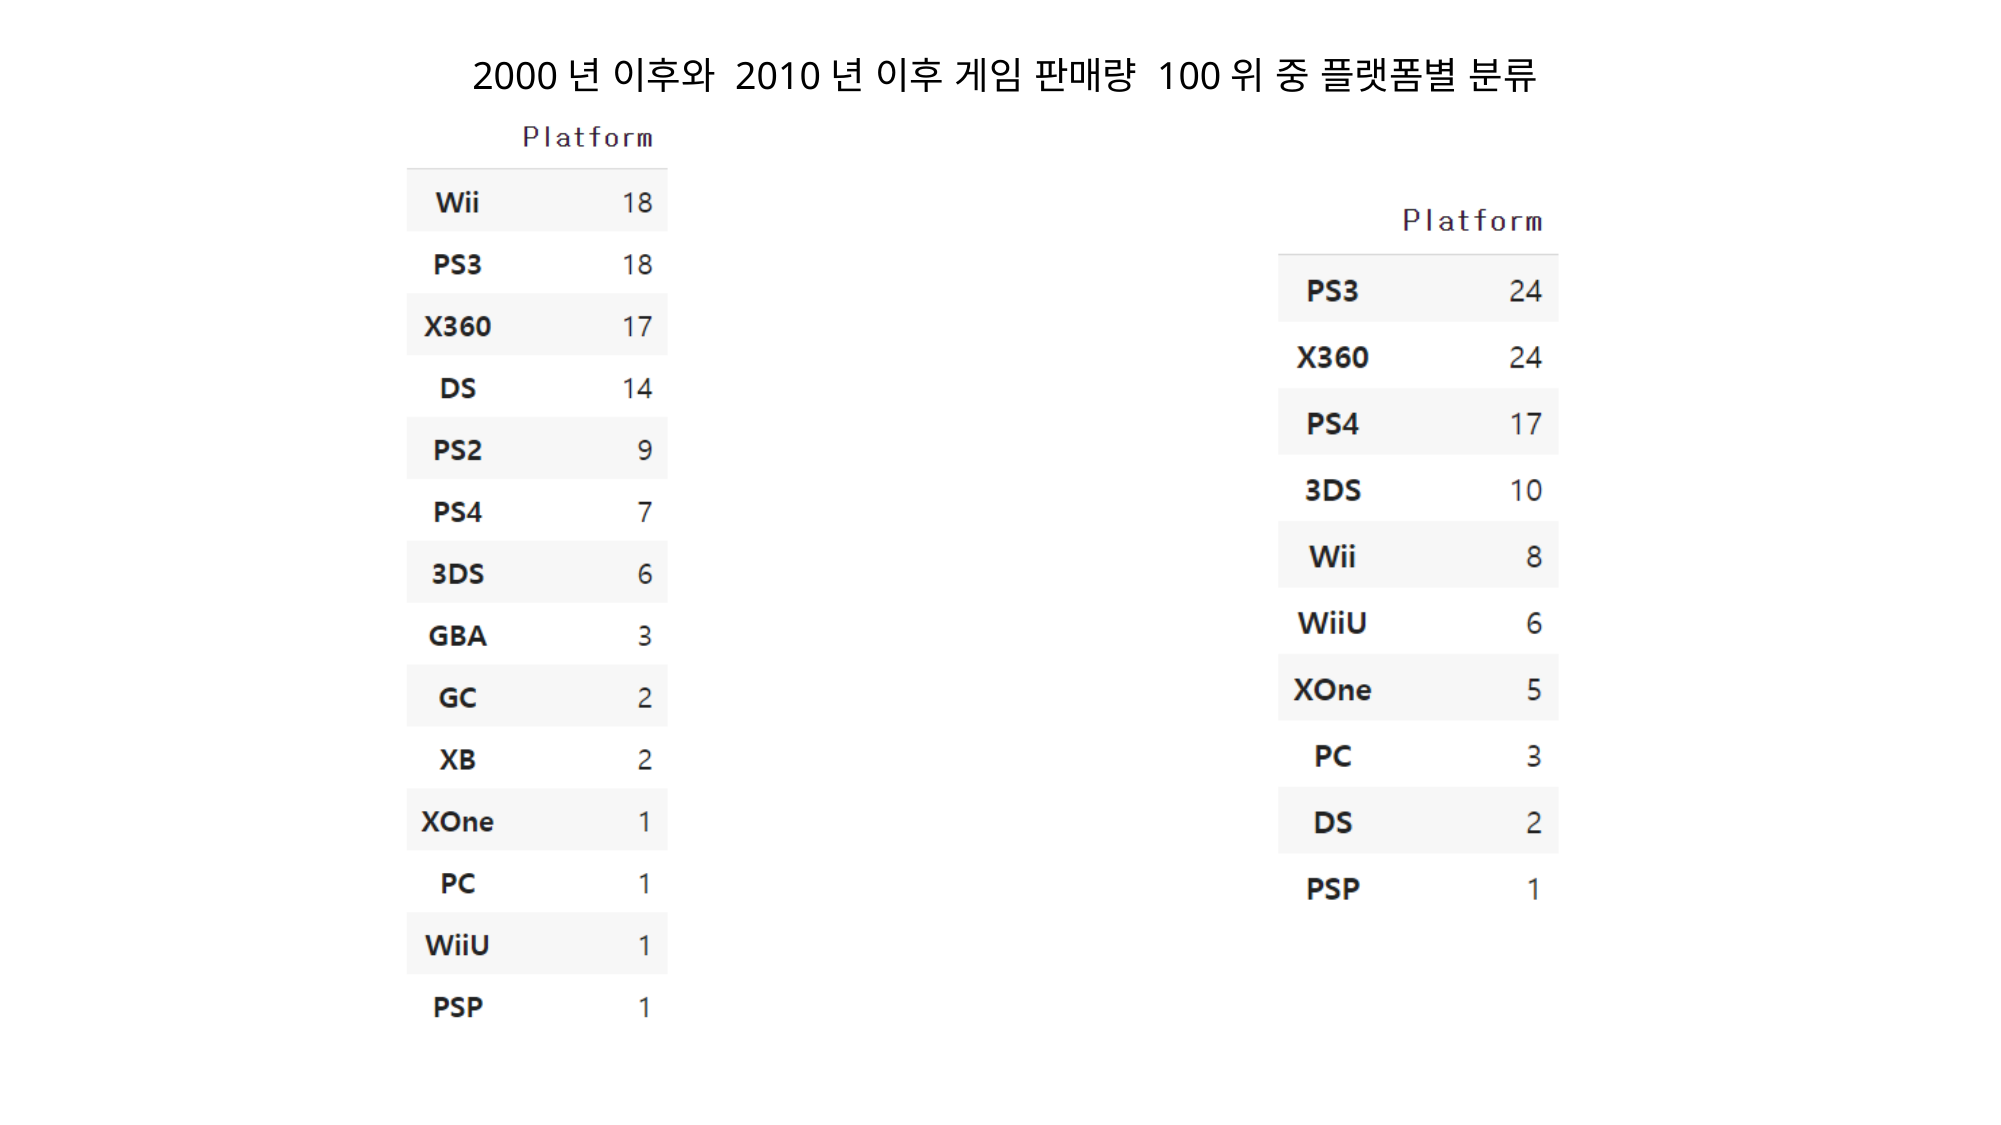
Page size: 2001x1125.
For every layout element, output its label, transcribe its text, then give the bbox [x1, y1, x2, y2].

text_box 2000년 이후와 2010년 이후 게임 판매량 100위 중 플랫폼별 분류 [440, 44, 1570, 105]
picture [395, 105, 684, 1020]
picture [1277, 202, 1566, 923]
